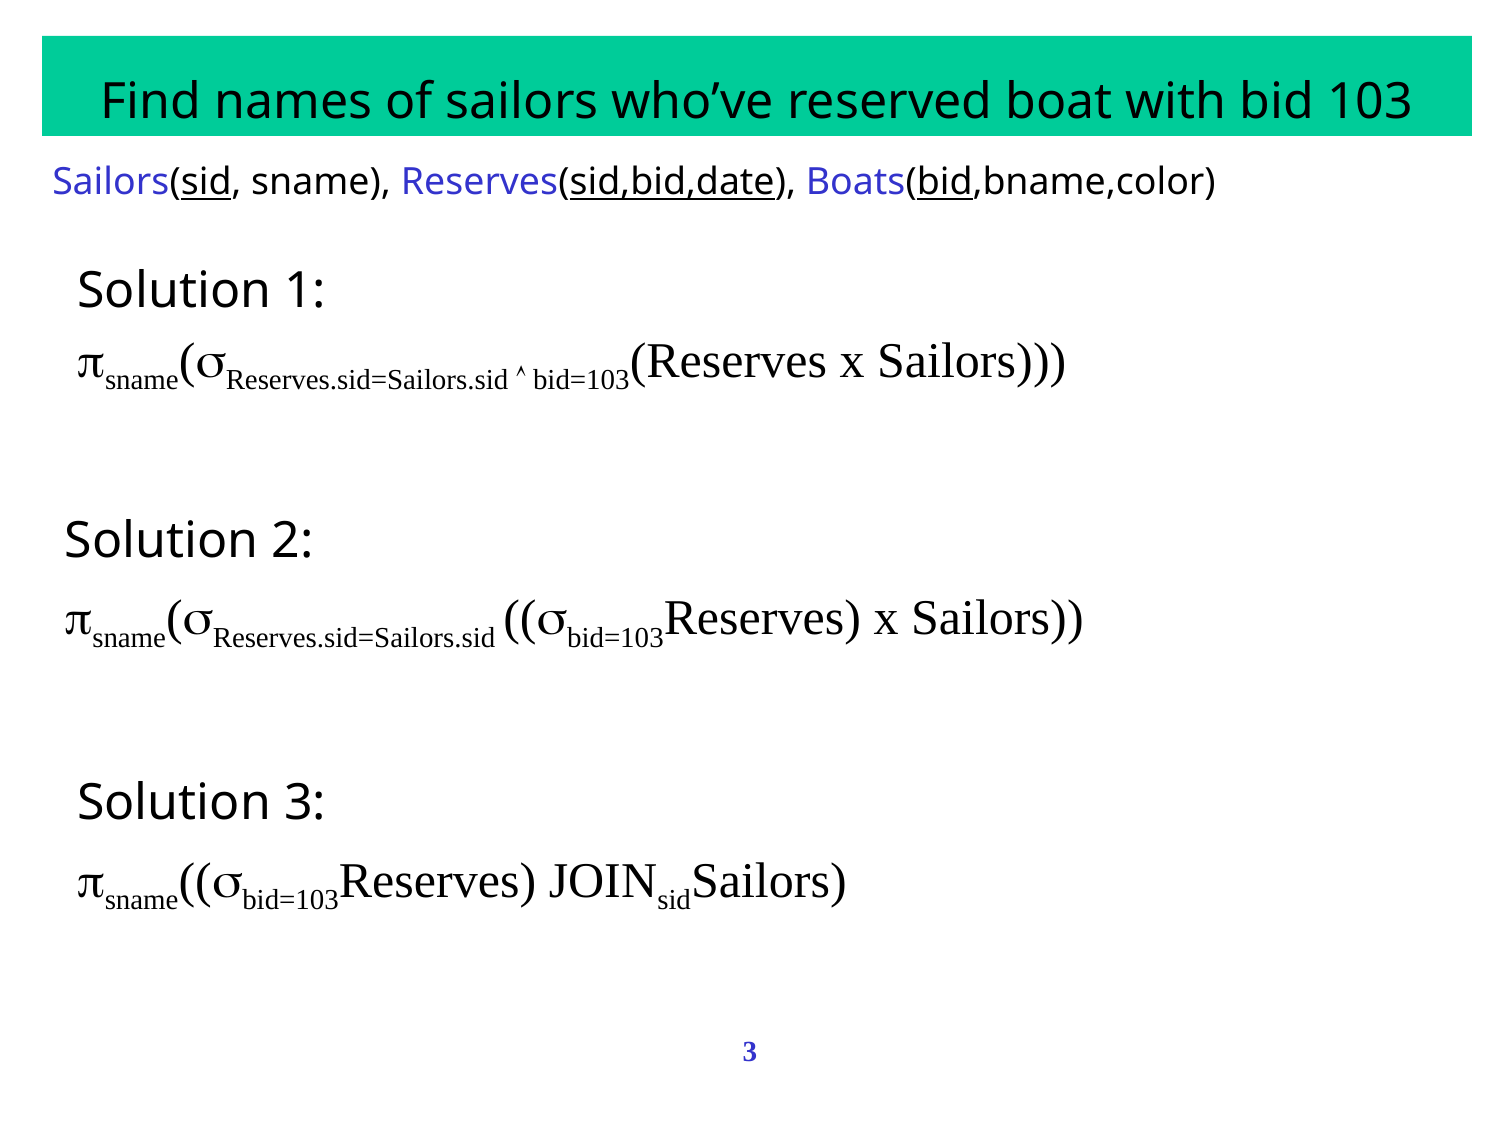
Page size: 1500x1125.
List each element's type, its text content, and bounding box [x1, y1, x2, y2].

text_box Solution 3: sname((bid=103Reserves) JOINsidSailors) [62, 762, 1455, 1000]
title Find names of sailors who’ve reserved boat with bid 103 [42, 35, 1472, 136]
list Solution 1: sname(Reserves.sid=Sailors.sid  bid=103(Reserves x Sailors))) [62, 249, 1455, 488]
footer 3 [74, 1024, 1426, 1101]
text_box Solution 2: sname(Reserves.sid=Sailors.sid ((bid=103Reserves) x Sailors)) [49, 499, 1475, 738]
text_box Sailors(sid, sname), Reserves(sid,bid,date), Boats(bid,bname,color) [37, 149, 1425, 210]
